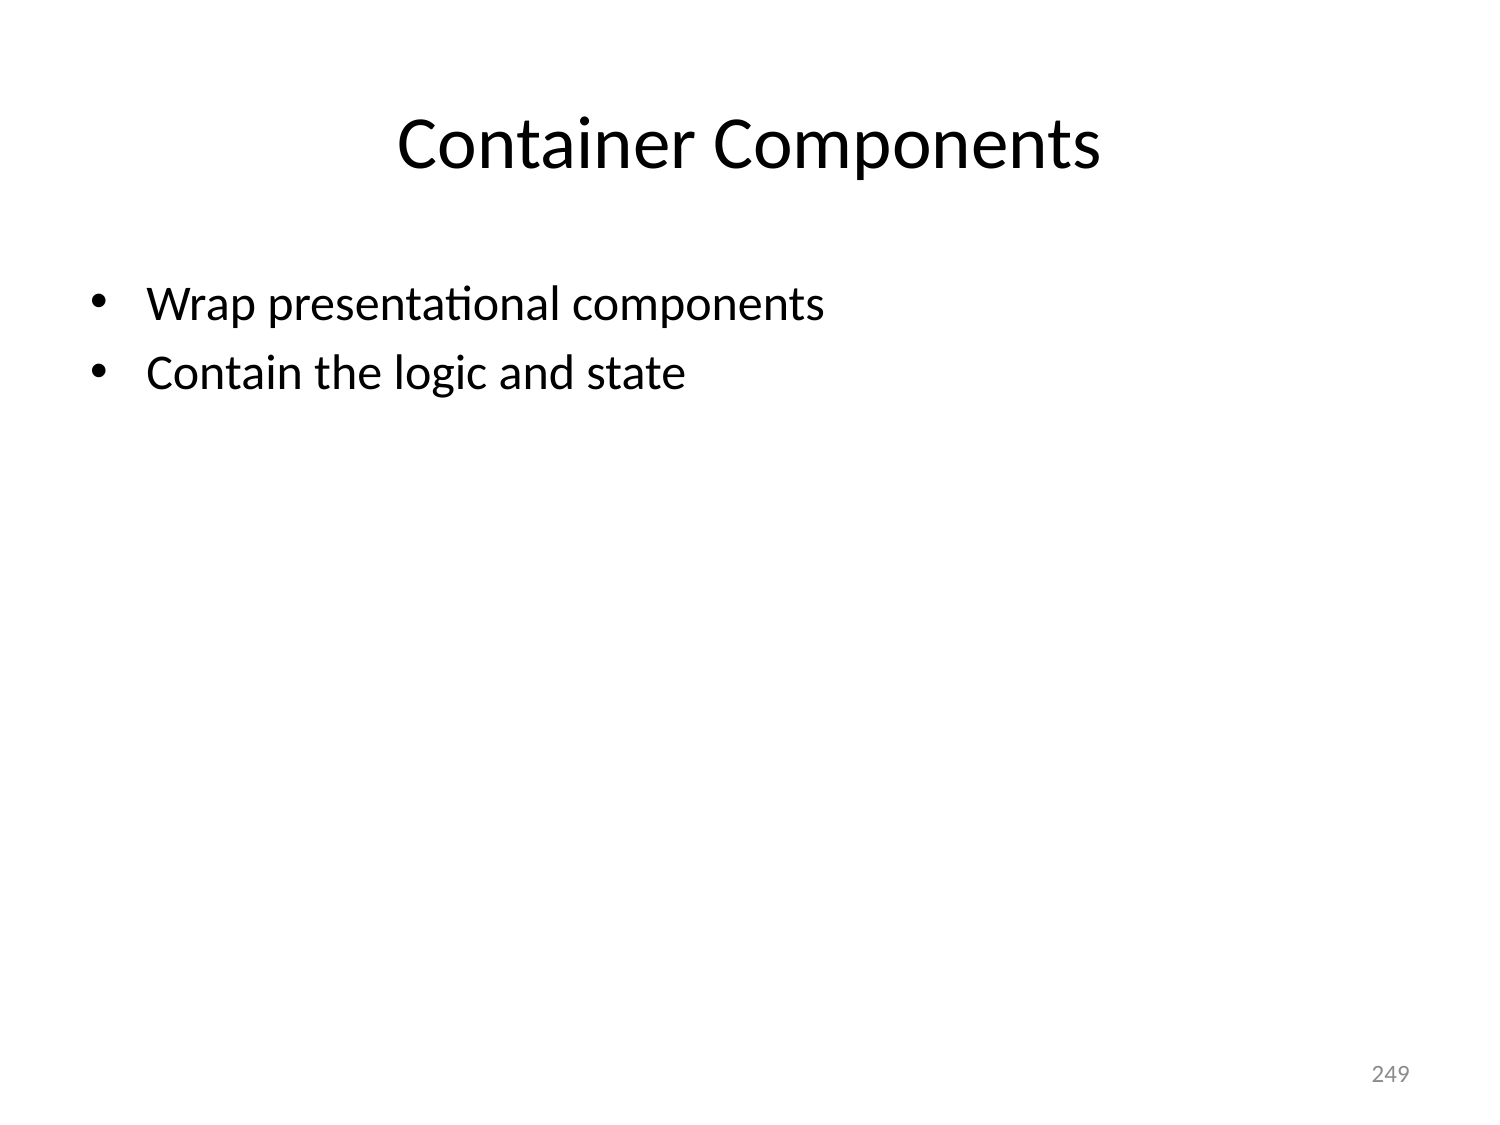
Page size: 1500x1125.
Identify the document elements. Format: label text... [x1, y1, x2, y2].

list Wrap presentational components Contain the logic and state [75, 262, 1425, 1005]
title Container Components [75, 45, 1425, 233]
slide_number 249 [1074, 1042, 1425, 1103]
